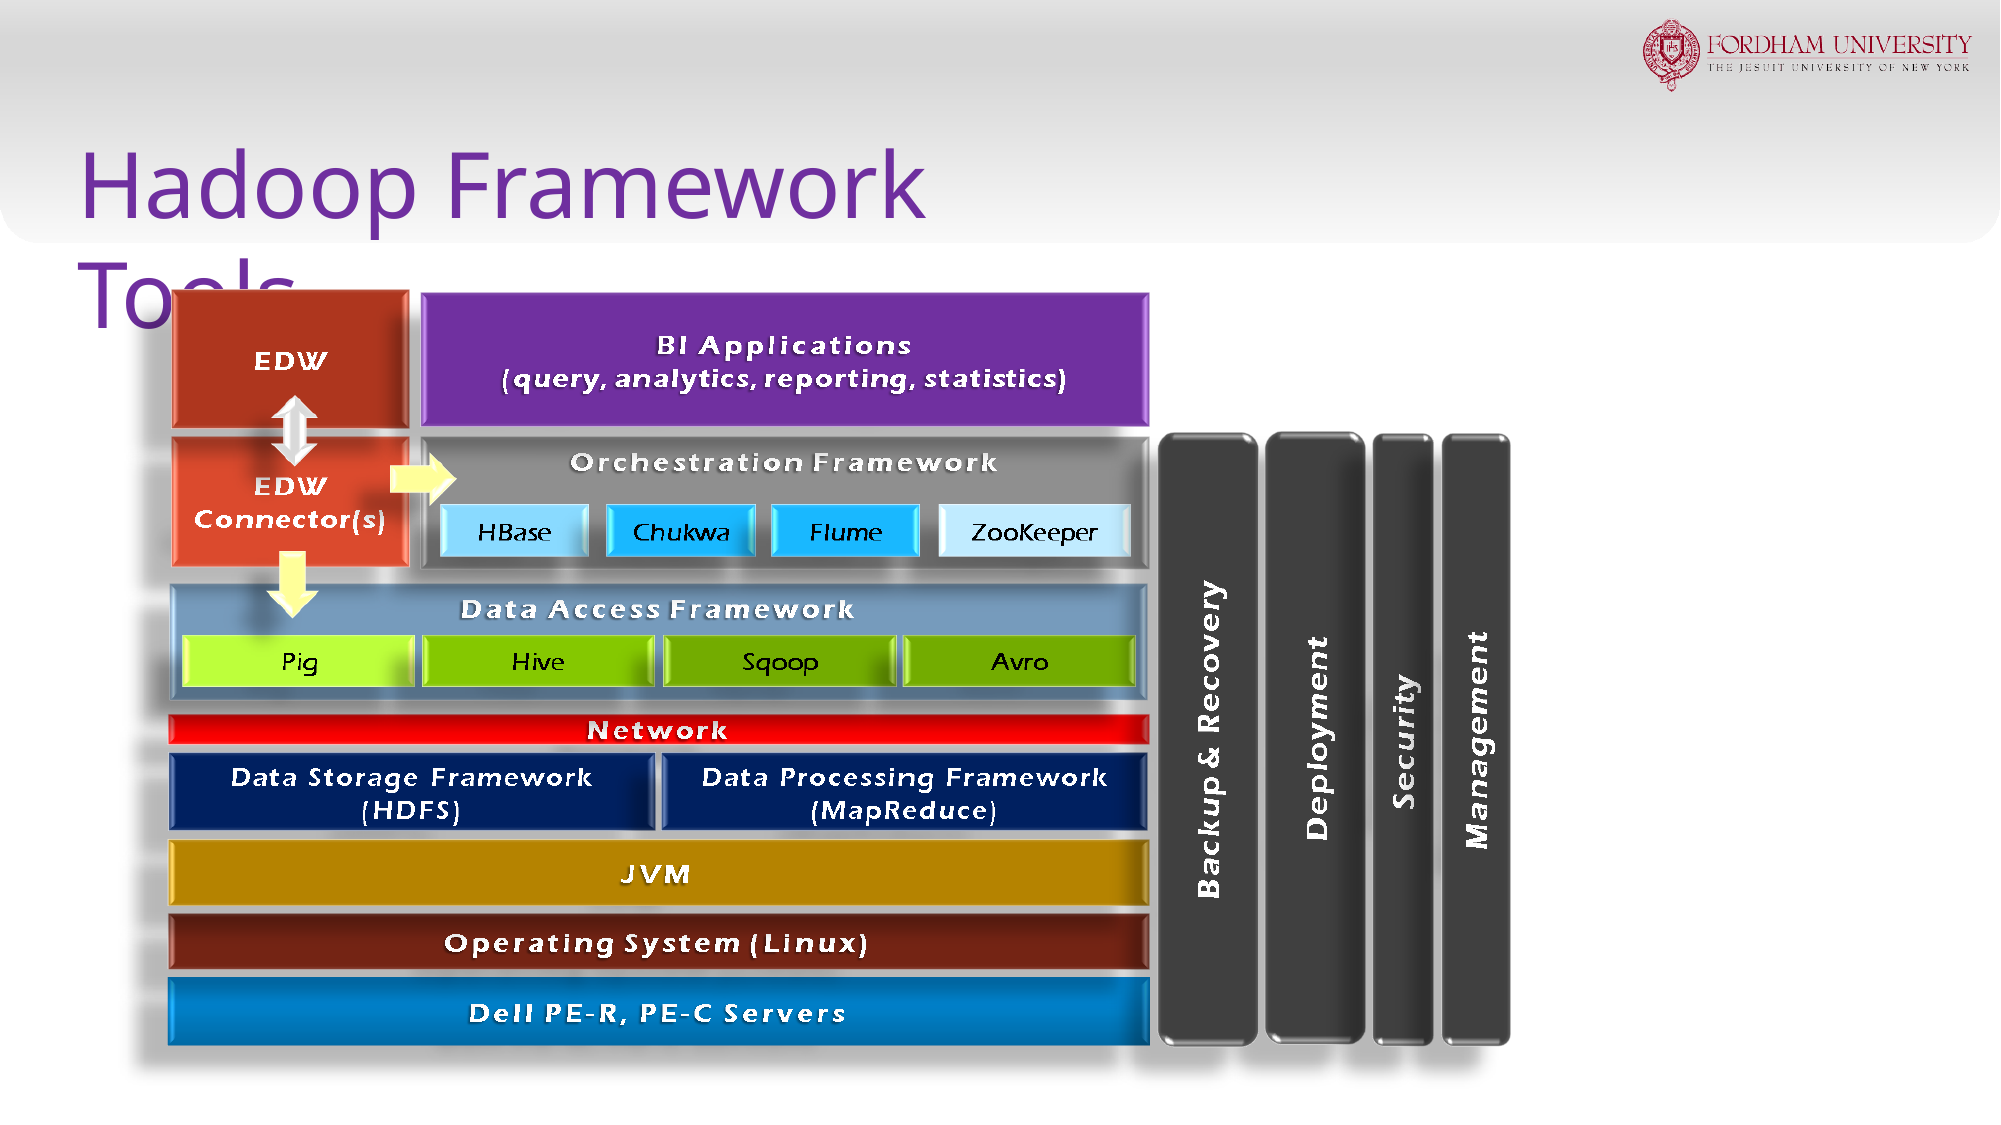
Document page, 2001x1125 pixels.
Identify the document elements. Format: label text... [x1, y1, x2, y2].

picture [0, 0, 2000, 243]
text_box [112, 287, 1512, 1096]
title Hadoop Framework Tools [75, 125, 1077, 348]
